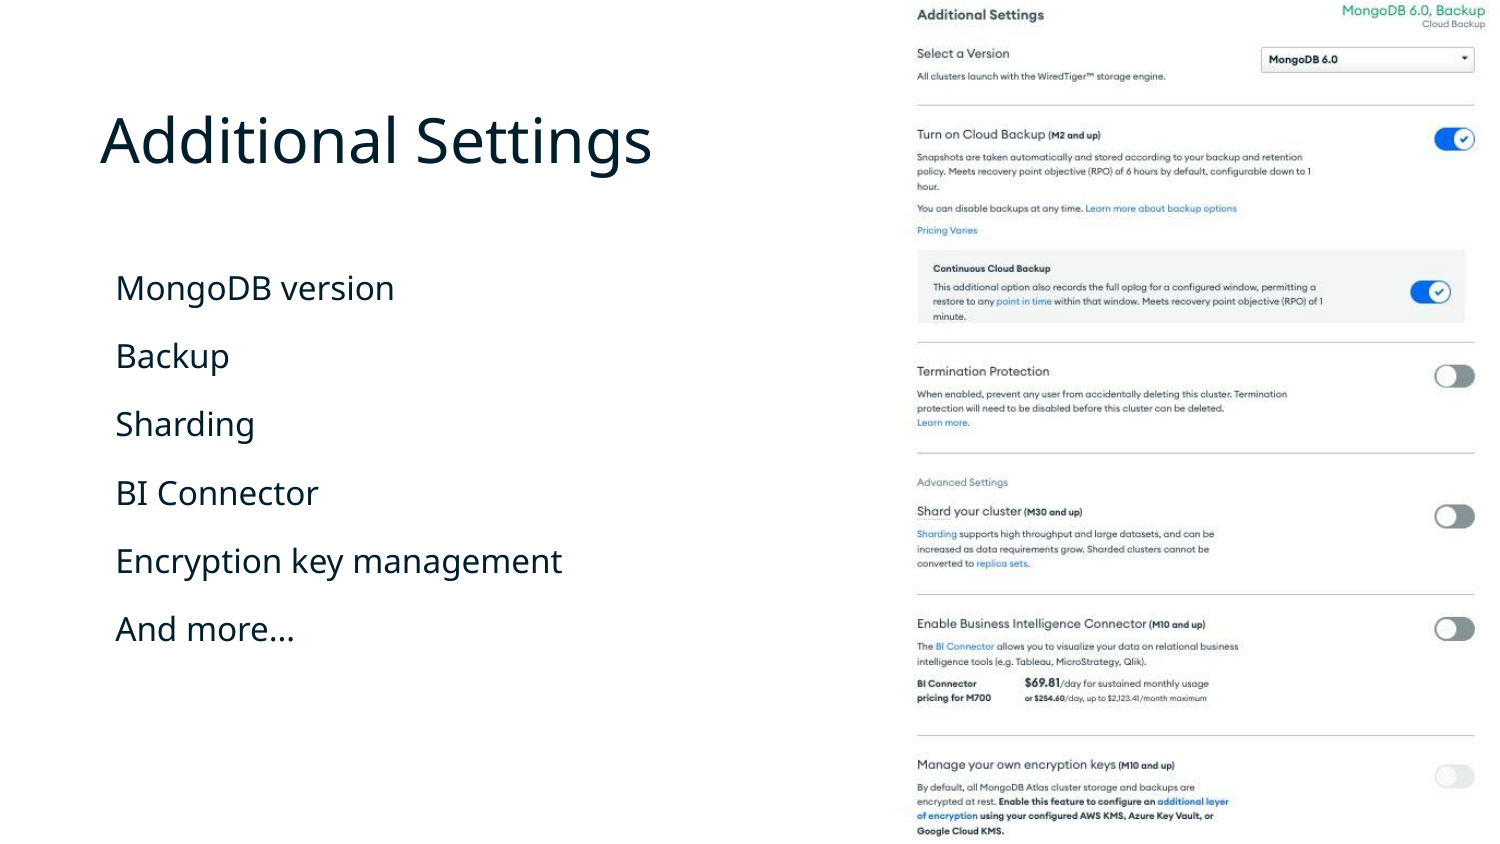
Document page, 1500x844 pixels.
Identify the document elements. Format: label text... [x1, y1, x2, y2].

list MongoDB version Backup Sharding BI Connector Encryption key management And more… [100, 246, 777, 666]
picture [903, 1, 1500, 843]
title Additional Settings [100, 100, 898, 177]
